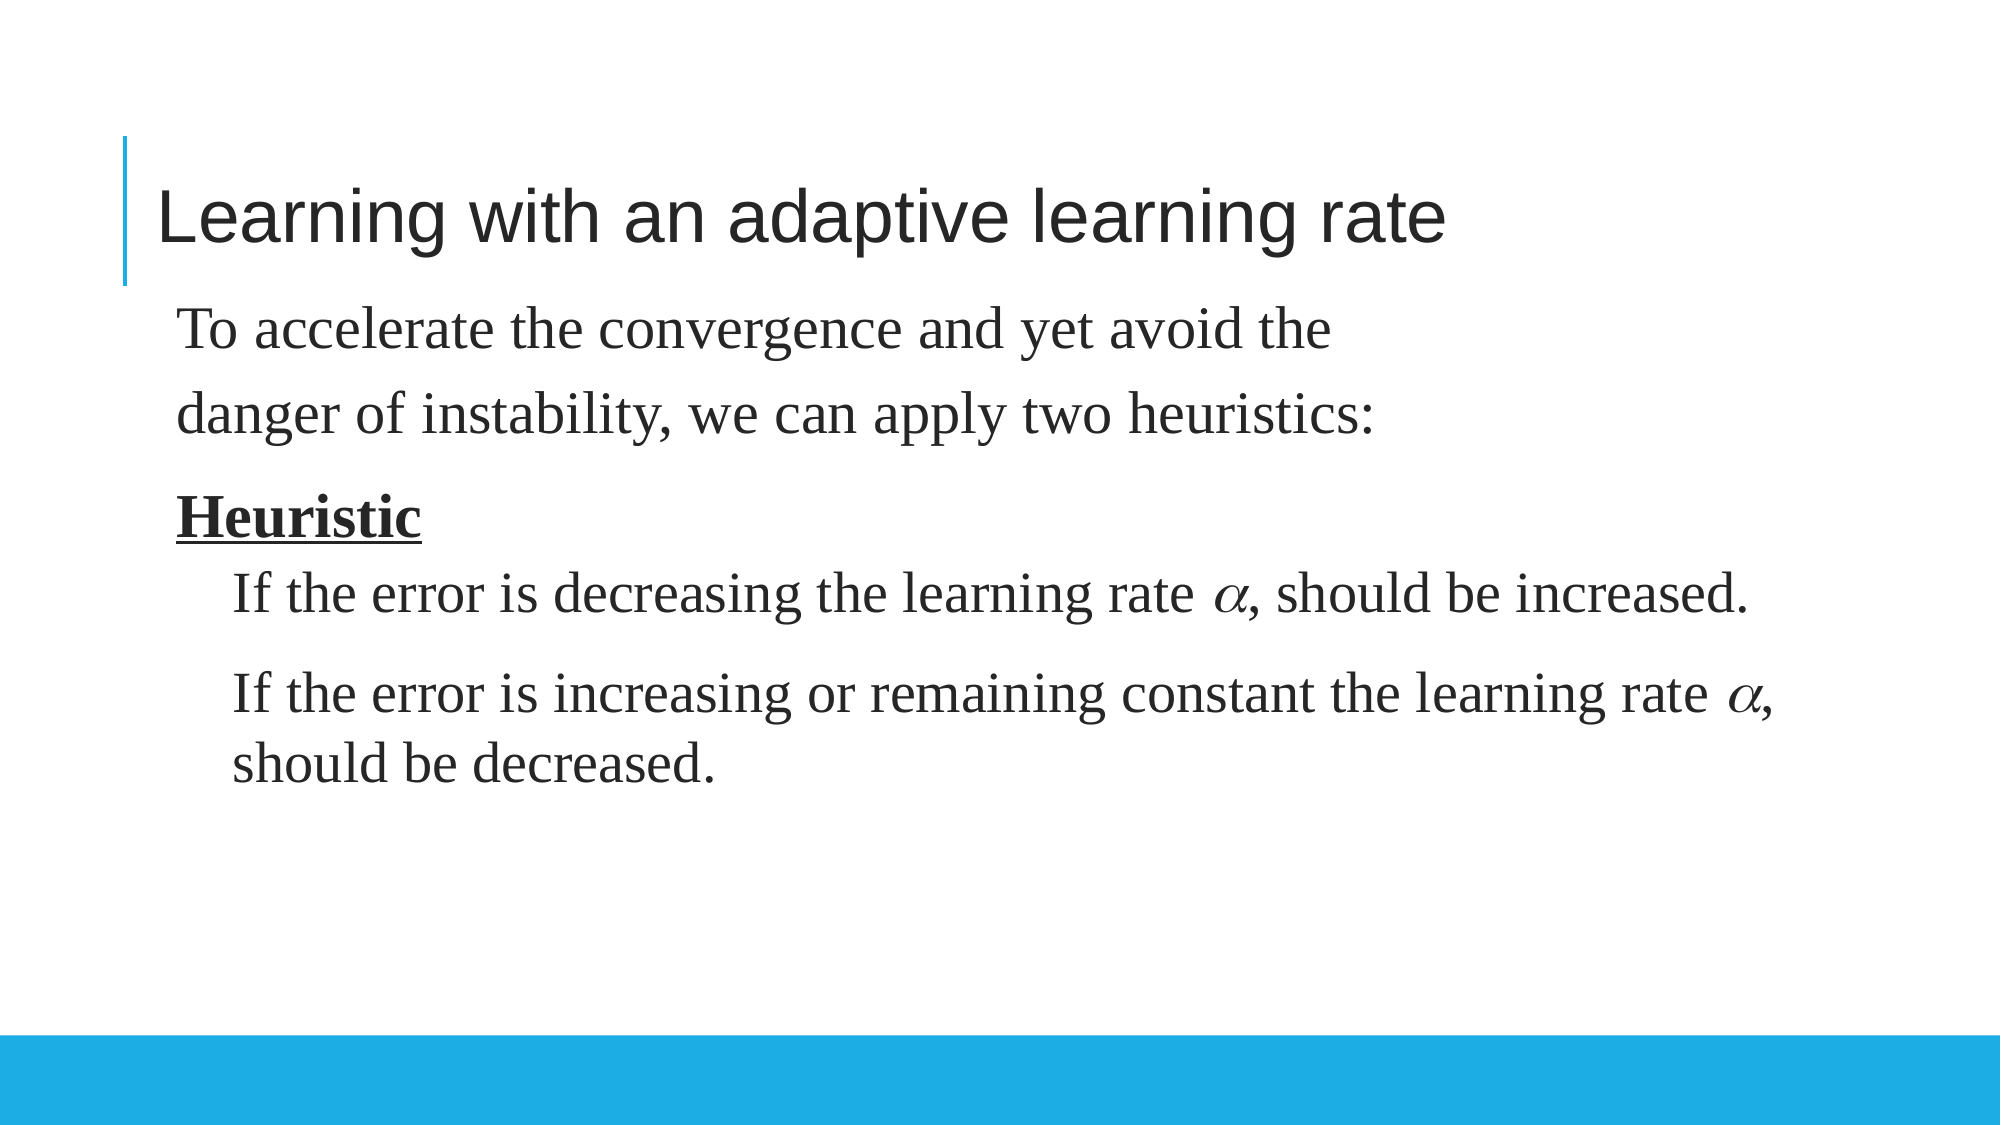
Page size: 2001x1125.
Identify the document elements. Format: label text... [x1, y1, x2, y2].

text_box To accelerate the convergence and yet avoid the danger of instability, we can apply two heuristics: Heuristic If the error is decreasing the learning rate , should be increased. If the error is increasing or remaining constant the learning rate , should be decreased. [161, 281, 1919, 1038]
text_box Learning with an adaptive learning rate [90, 162, 1516, 262]
